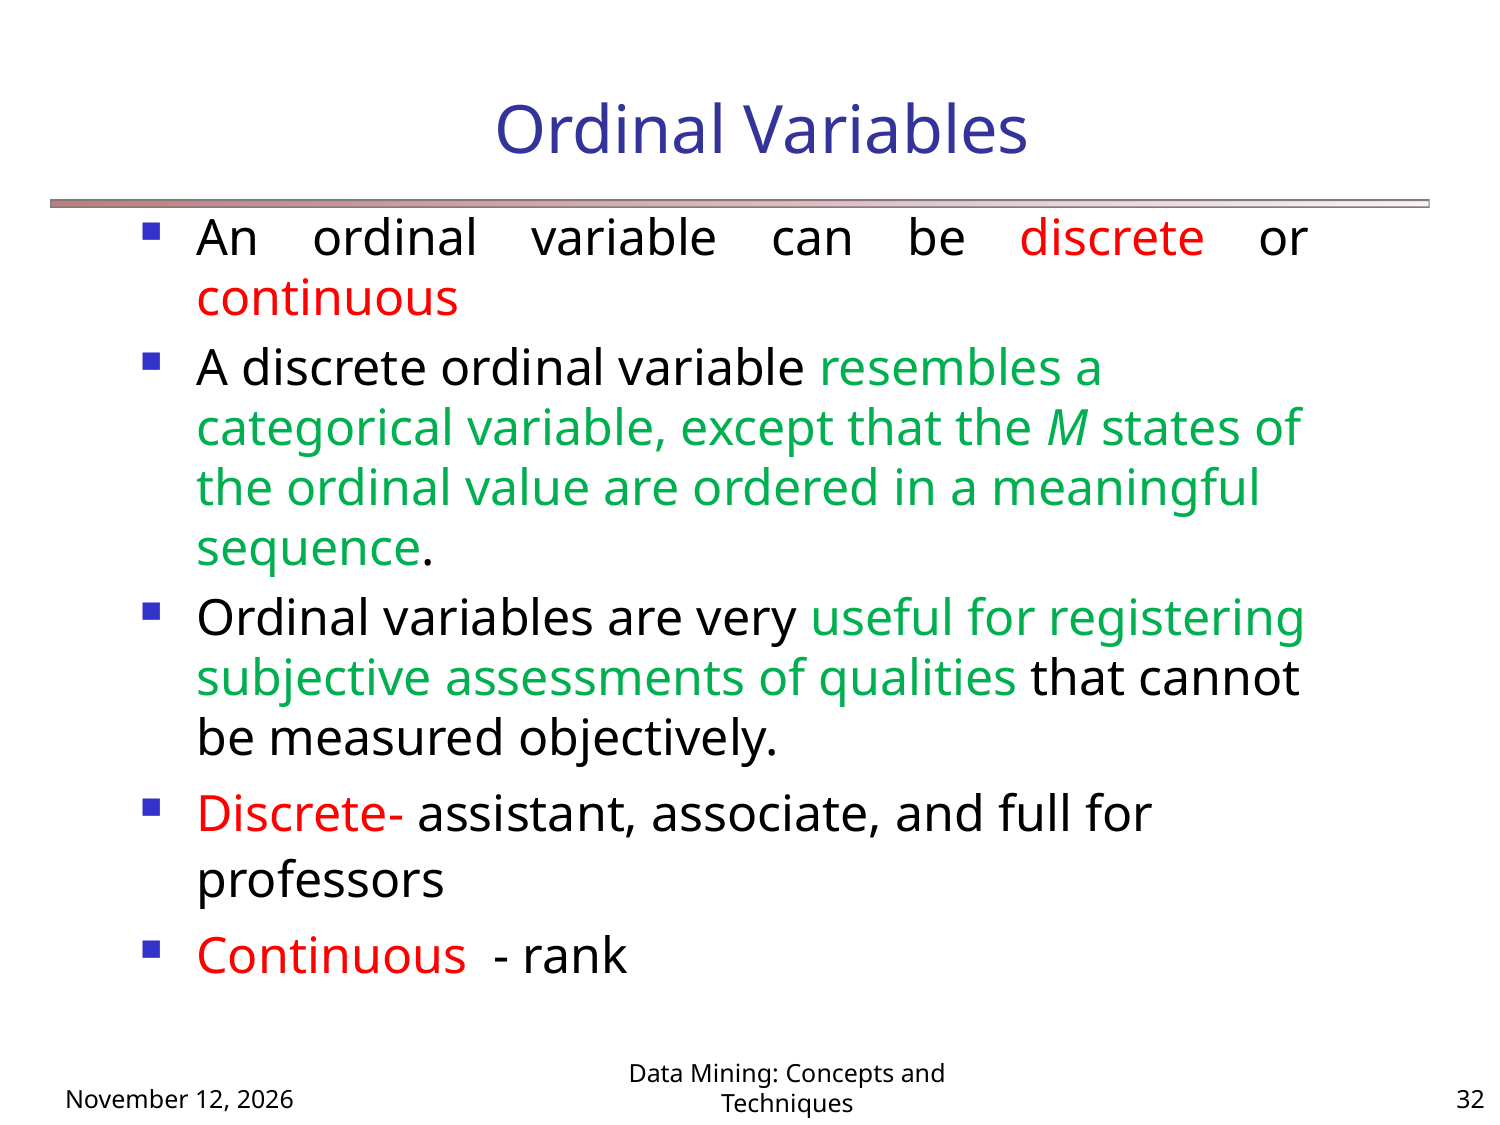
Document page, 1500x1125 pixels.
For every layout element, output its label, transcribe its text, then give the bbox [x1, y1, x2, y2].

slide_number 32 [1187, 1062, 1500, 1125]
list An ordinal variable can be discrete or continuous A discrete ordinal variable resembles a categorical variable, except that the M states of the ordinal value are ordered in a meaningful sequence. Ordinal variables are very useful for registering subjective assessments of qualities that cannot be measured objectively. Discrete- assistant, associate, and full for professors Continuous - rank [124, 197, 1326, 1049]
footer Data Mining: Concepts and Techniques [549, 1062, 1026, 1125]
title Ordinal Variables [224, 74, 1301, 179]
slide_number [49, 1062, 363, 1125]
